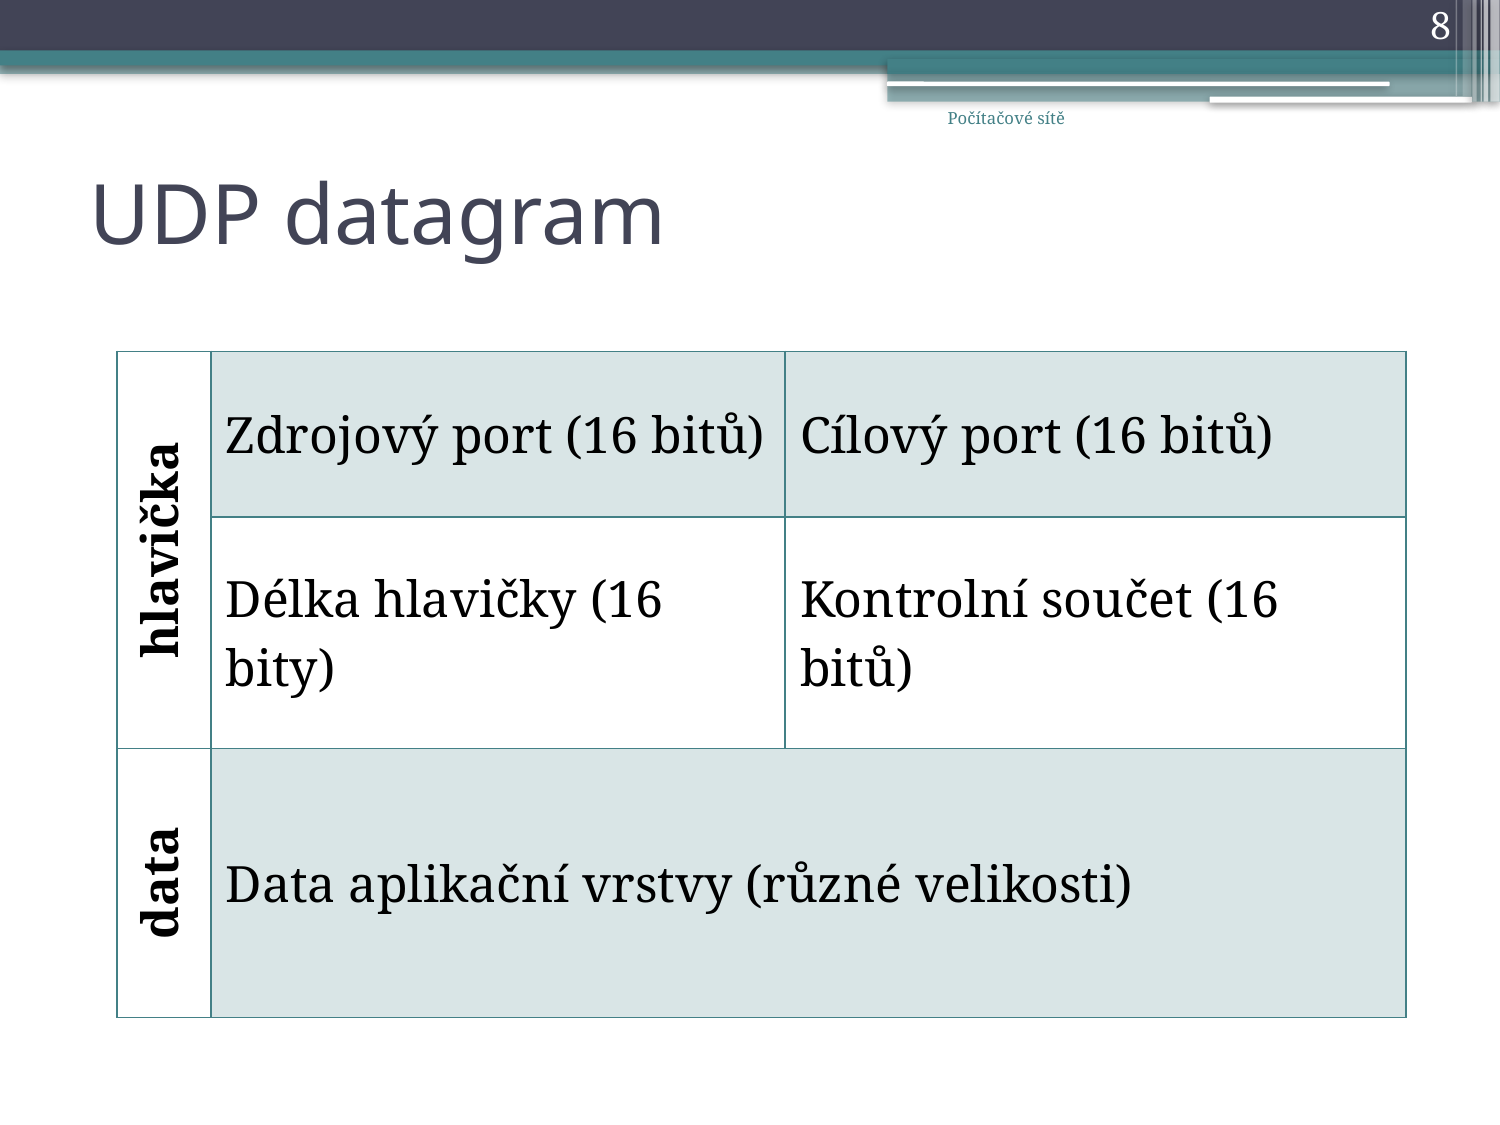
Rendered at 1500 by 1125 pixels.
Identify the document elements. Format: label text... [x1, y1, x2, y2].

table_cell Data aplikační vrstvy (různé velikosti) [212, 749, 1405, 1017]
table_header Zdrojový port (16 bitů) [212, 352, 784, 516]
table_header hlavička [118, 352, 210, 748]
table_cell Kontrolní součet (16 bitů) [786, 518, 1405, 748]
table_header Cílový port (16 bitů) [786, 352, 1405, 516]
table_cell Délka hlavičky (16 bity) [212, 518, 784, 748]
table_cell data [118, 749, 210, 1017]
footer Počítačové sítě [862, 100, 1080, 176]
title UDP datagram [75, 140, 1425, 282]
slide_number 8 [1341, 0, 1466, 61]
